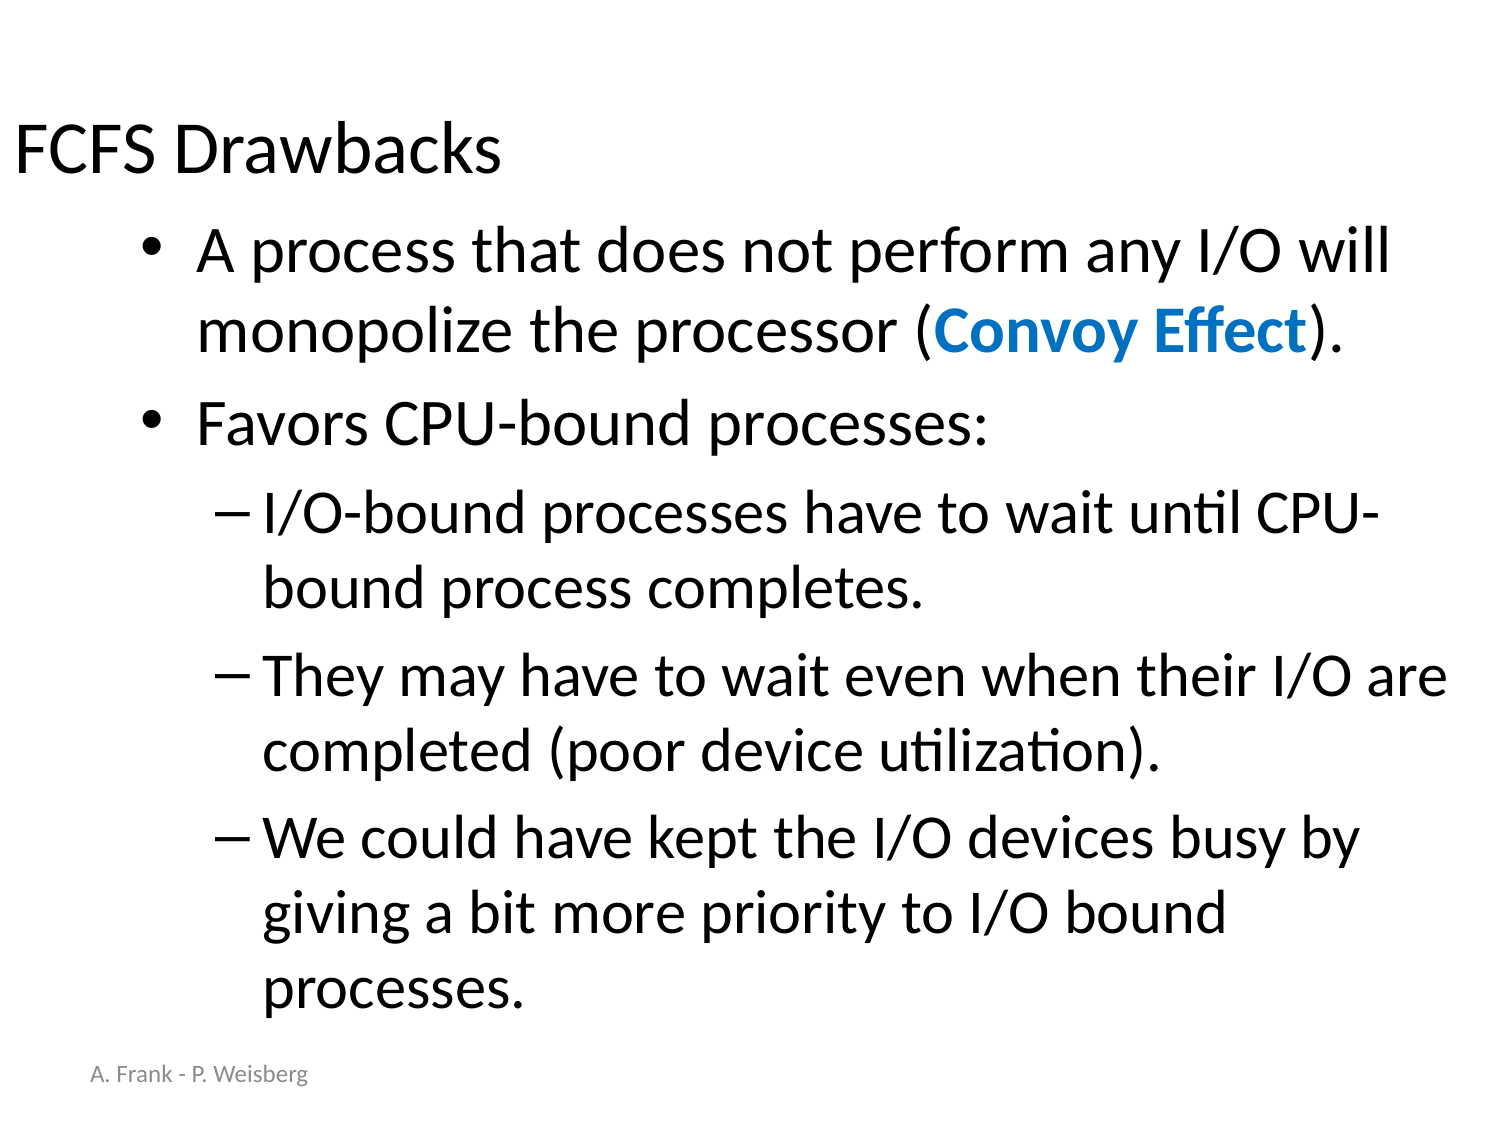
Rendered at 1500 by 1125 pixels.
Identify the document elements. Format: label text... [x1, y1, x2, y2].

title FCFS Drawbacks [0, 93, 1376, 194]
list A process that does not perform any I/O will monopolize the processor (Convoy Effect). Favors CPU-bound processes: I/O-bound processes have to wait until CPU-bound process completes. They may have to wait even when their I/O are completed (poor device utilization). We could have kept the I/O devices busy by giving a bit more priority to I/O bound processes. [125, 197, 1500, 1058]
footer A. Frank - P. Weisberg [75, 1042, 425, 1103]
